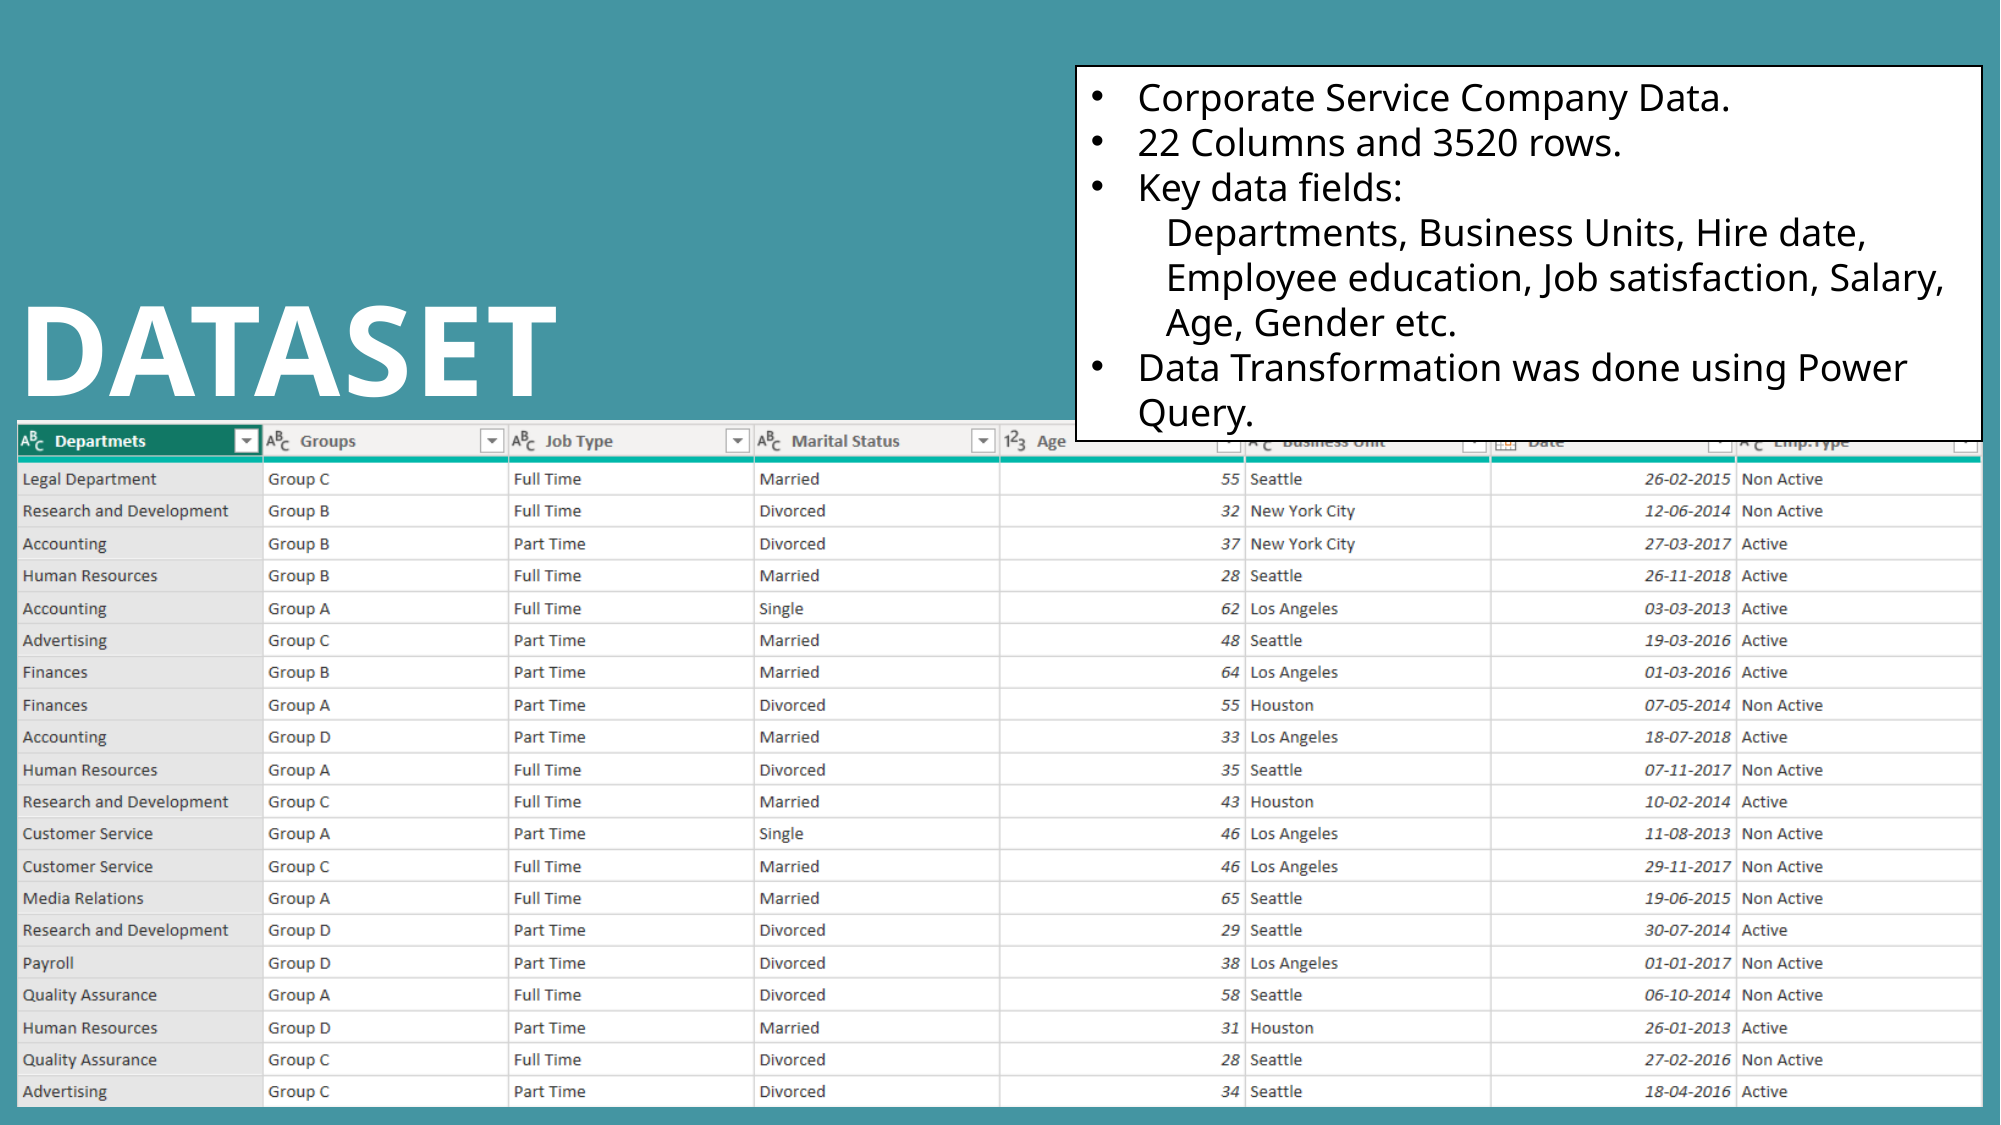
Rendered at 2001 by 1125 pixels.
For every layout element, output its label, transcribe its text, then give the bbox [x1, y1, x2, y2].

picture [17, 419, 1983, 1107]
text_box Corporate Service Company Data. 22 Columns and 3520 rows. Key data fields: Departments, Business Units, Hire date, Employee education, Job satisfaction, Salary, Age, Gender etc. Data Transformation was done using Power Query. [1075, 65, 1983, 419]
title DATASET [17, 245, 924, 419]
